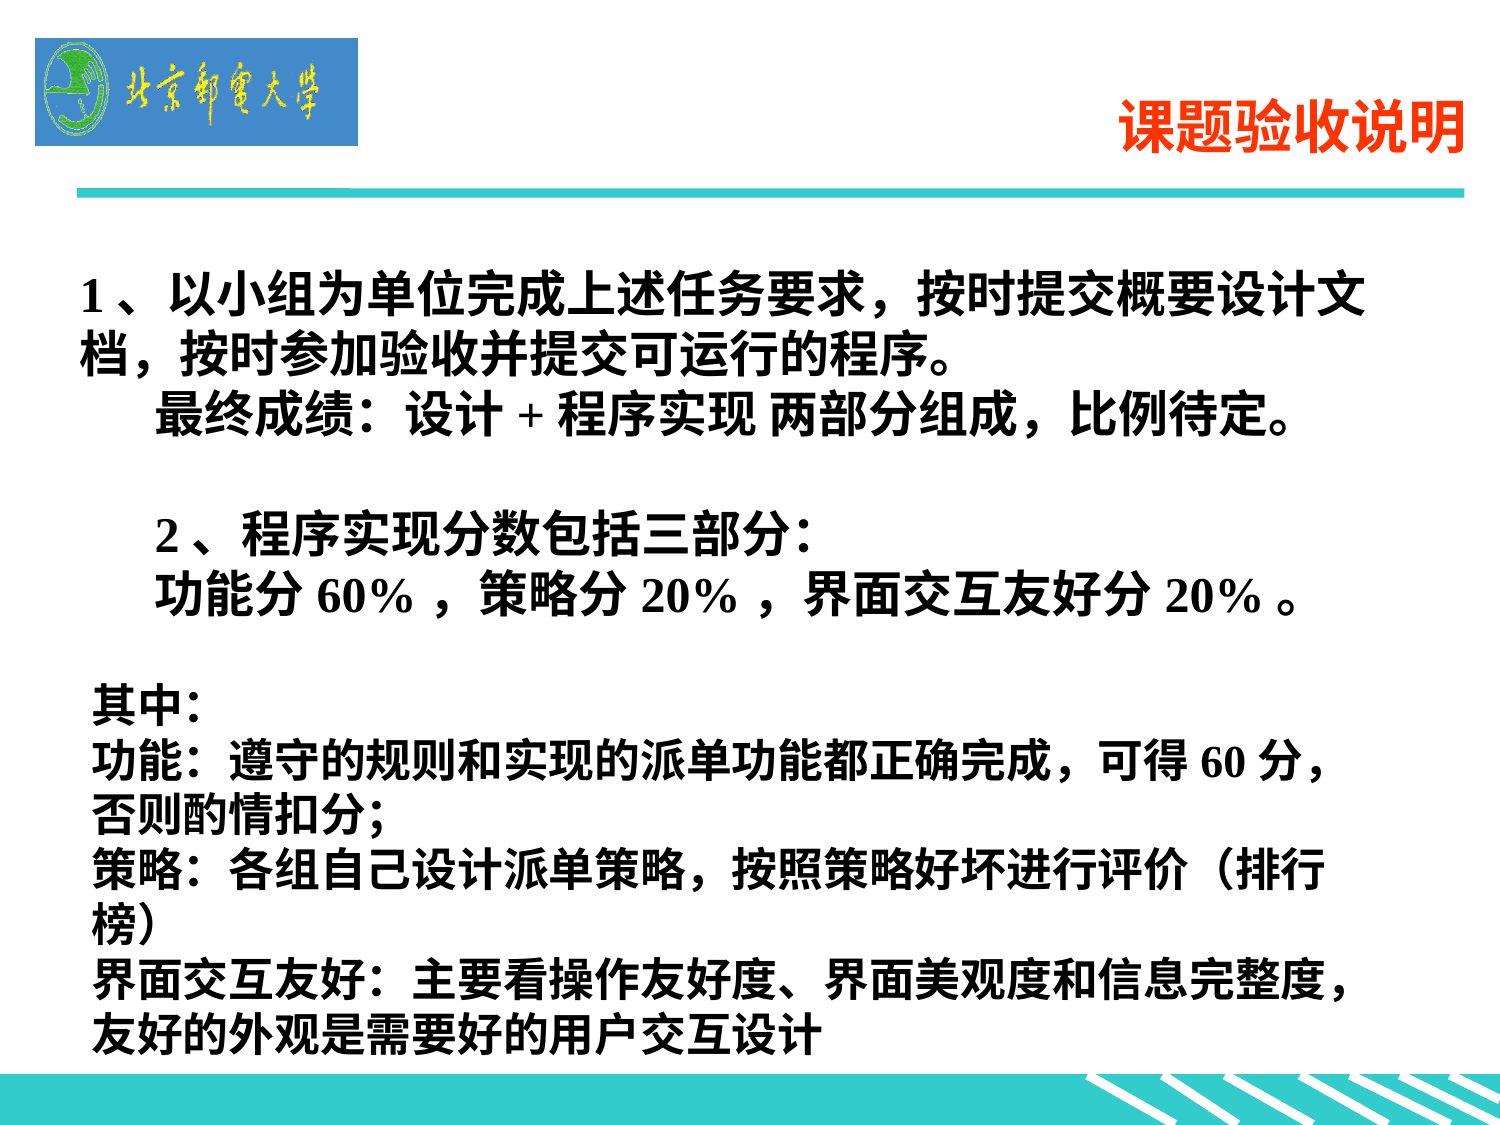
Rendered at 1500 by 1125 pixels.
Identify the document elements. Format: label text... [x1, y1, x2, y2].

title 课题验收说明 [207, 66, 1483, 185]
picture [34, 37, 358, 146]
text_box 其中： 功能：遵守的规则和实现的派单功能都正确完成，可得60分，否则酌情扣分； 策略：各组自己设计派单策略，按照策略好坏进行评价（排行榜） 界面交互友好：主要看操作友好度、界面美观度和信息完整度，友好的外观是需要好的用户交互设计 [76, 668, 1400, 1069]
text_box 1、以小组为单位完成上述任务要求，按时提交概要设计文档，按时参加验收并提交可运行的程序。 最终成绩：设计+程序实现 两部分组成，比例待定。 2、程序实现分数包括三部分： 功能分60%，策略分20%，界面交互友好分20%。 [64, 255, 1436, 631]
